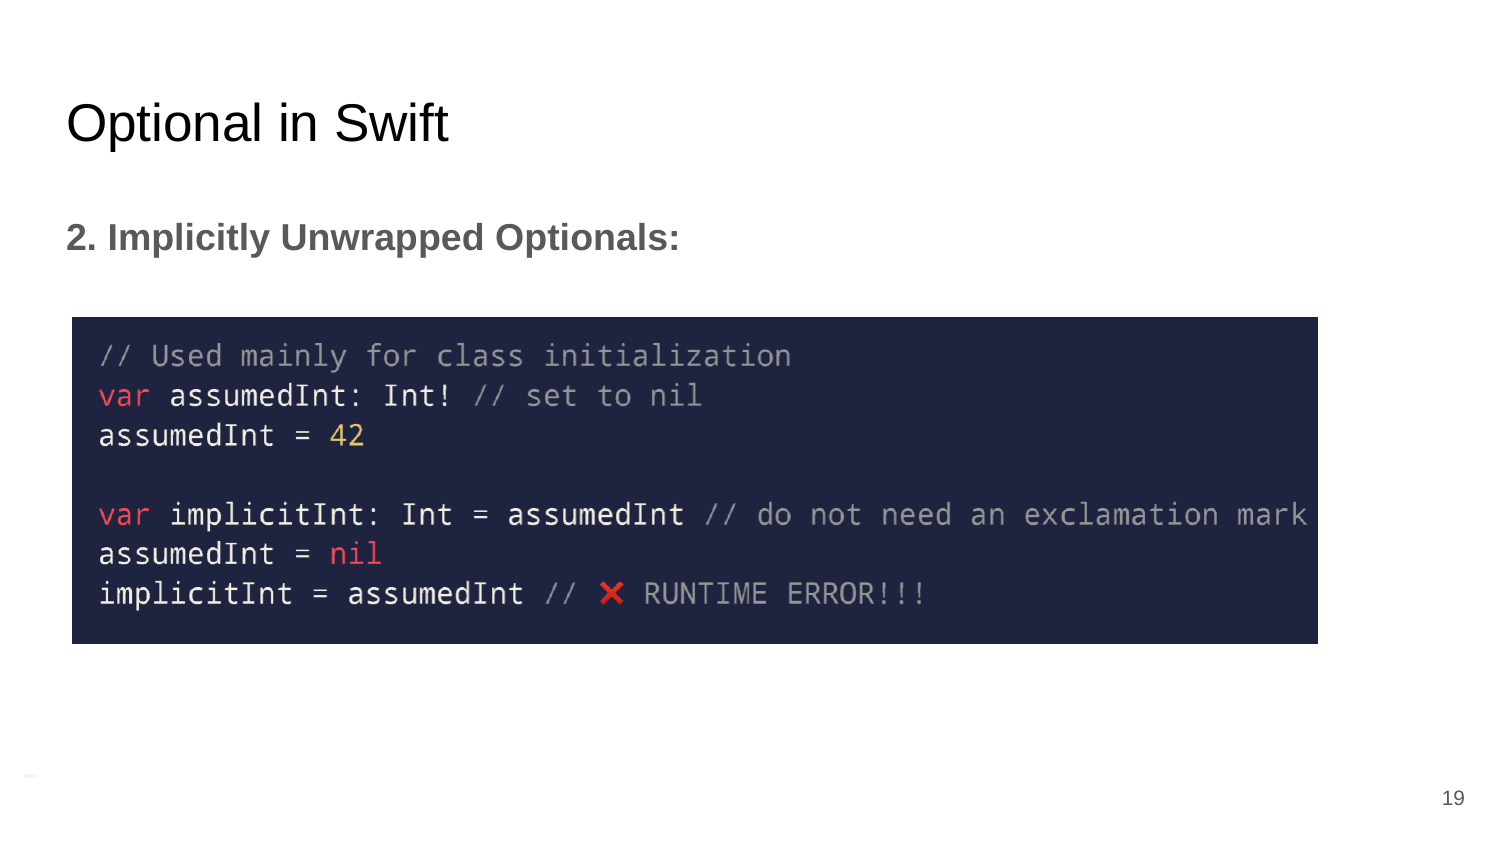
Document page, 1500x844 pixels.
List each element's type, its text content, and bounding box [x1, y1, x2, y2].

slide_number ‹#› [1389, 764, 1480, 830]
picture [72, 317, 1318, 644]
picture [24, 774, 38, 778]
list 2. Implicitly Unwrapped Optionals: [51, 175, 1449, 756]
title Optional in Swift [51, 72, 1449, 167]
